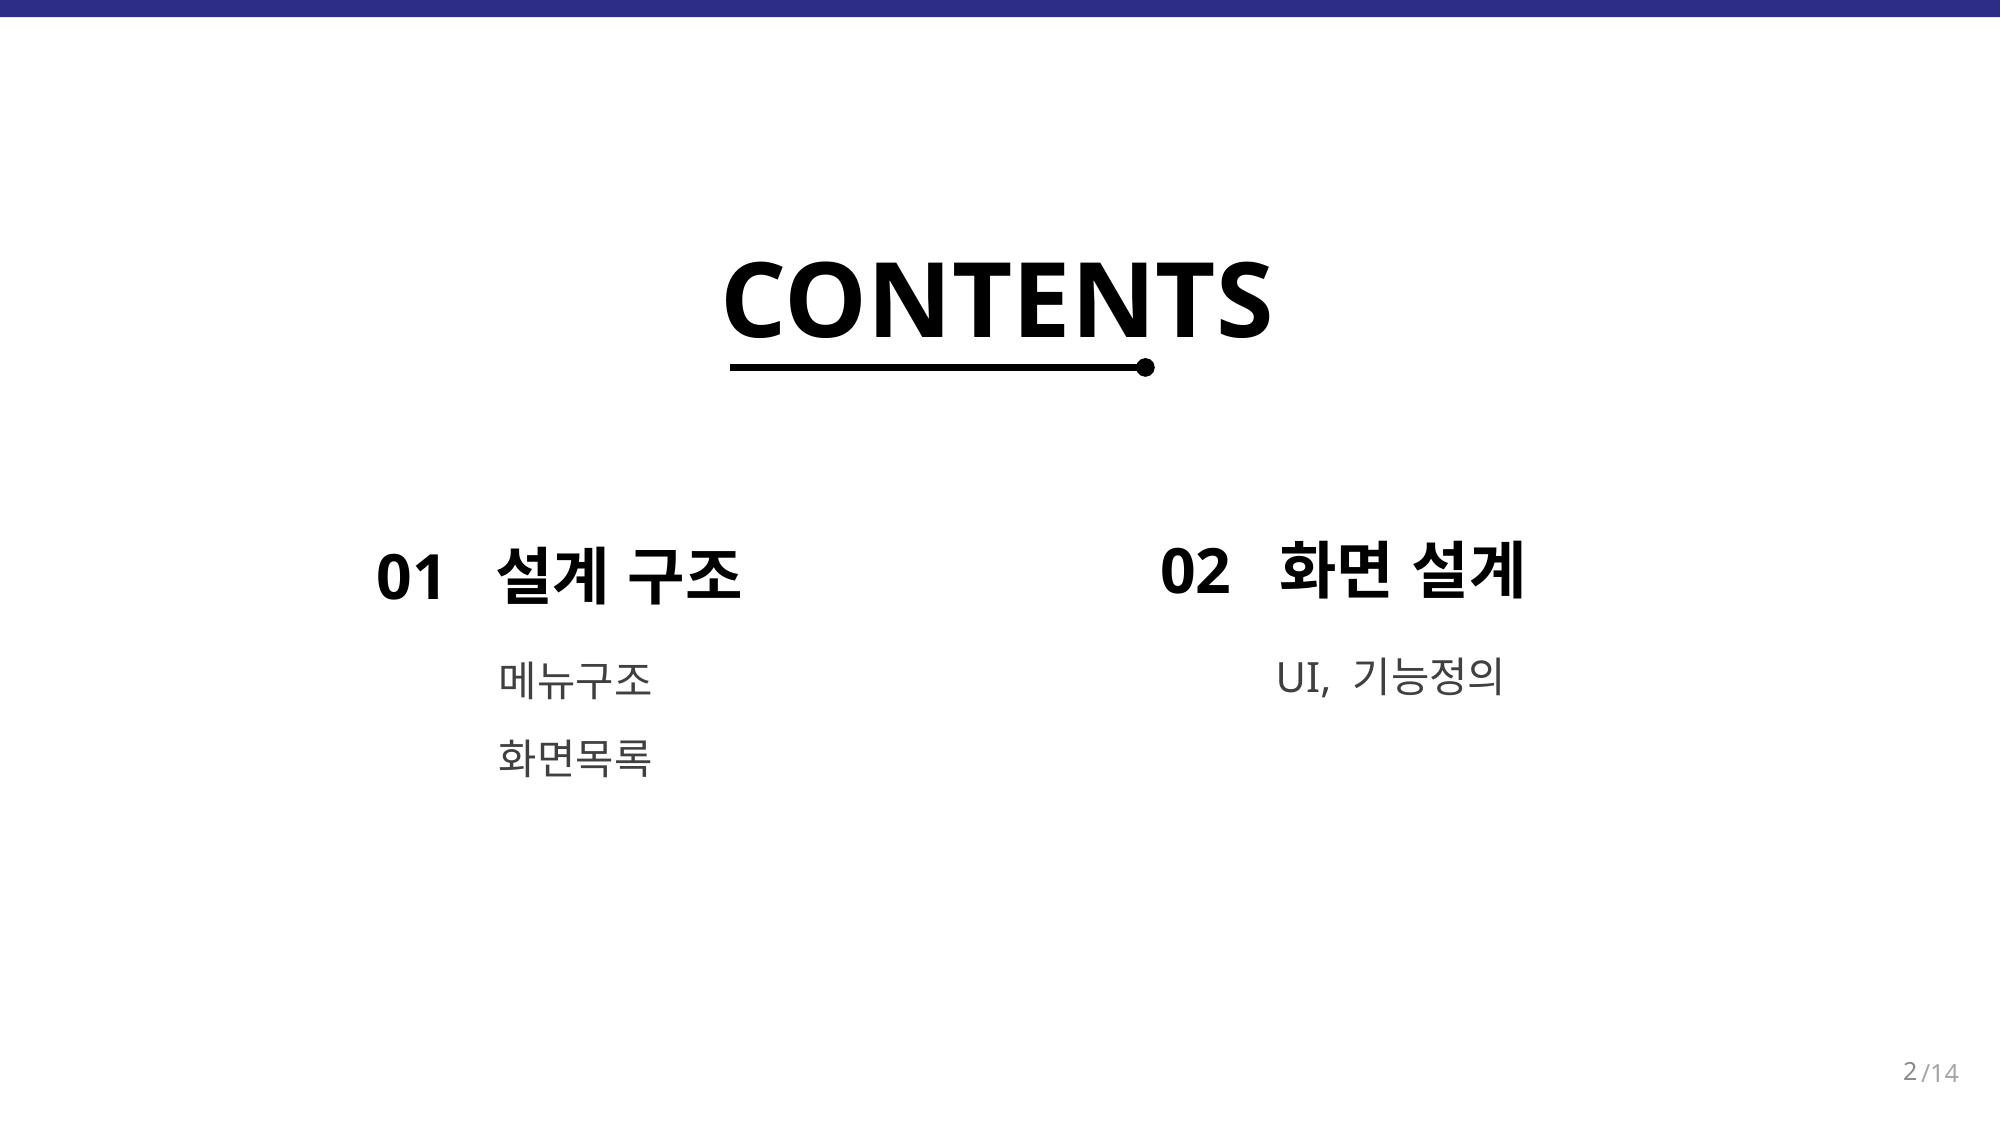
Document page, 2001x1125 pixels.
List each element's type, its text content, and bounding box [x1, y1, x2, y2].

text_box UI, 기능정의 [1260, 643, 1701, 709]
text_box [0, 0, 2000, 18]
text_box CONTENTS [705, 226, 1358, 366]
text_box 01 설계 구조 [361, 529, 802, 620]
text_box 화면목록 [484, 725, 924, 790]
text_box 메뉴구조 [484, 647, 924, 712]
text_box 02 화면 설계 [1145, 523, 1567, 614]
slide_number 2 [1482, 1042, 1933, 1103]
